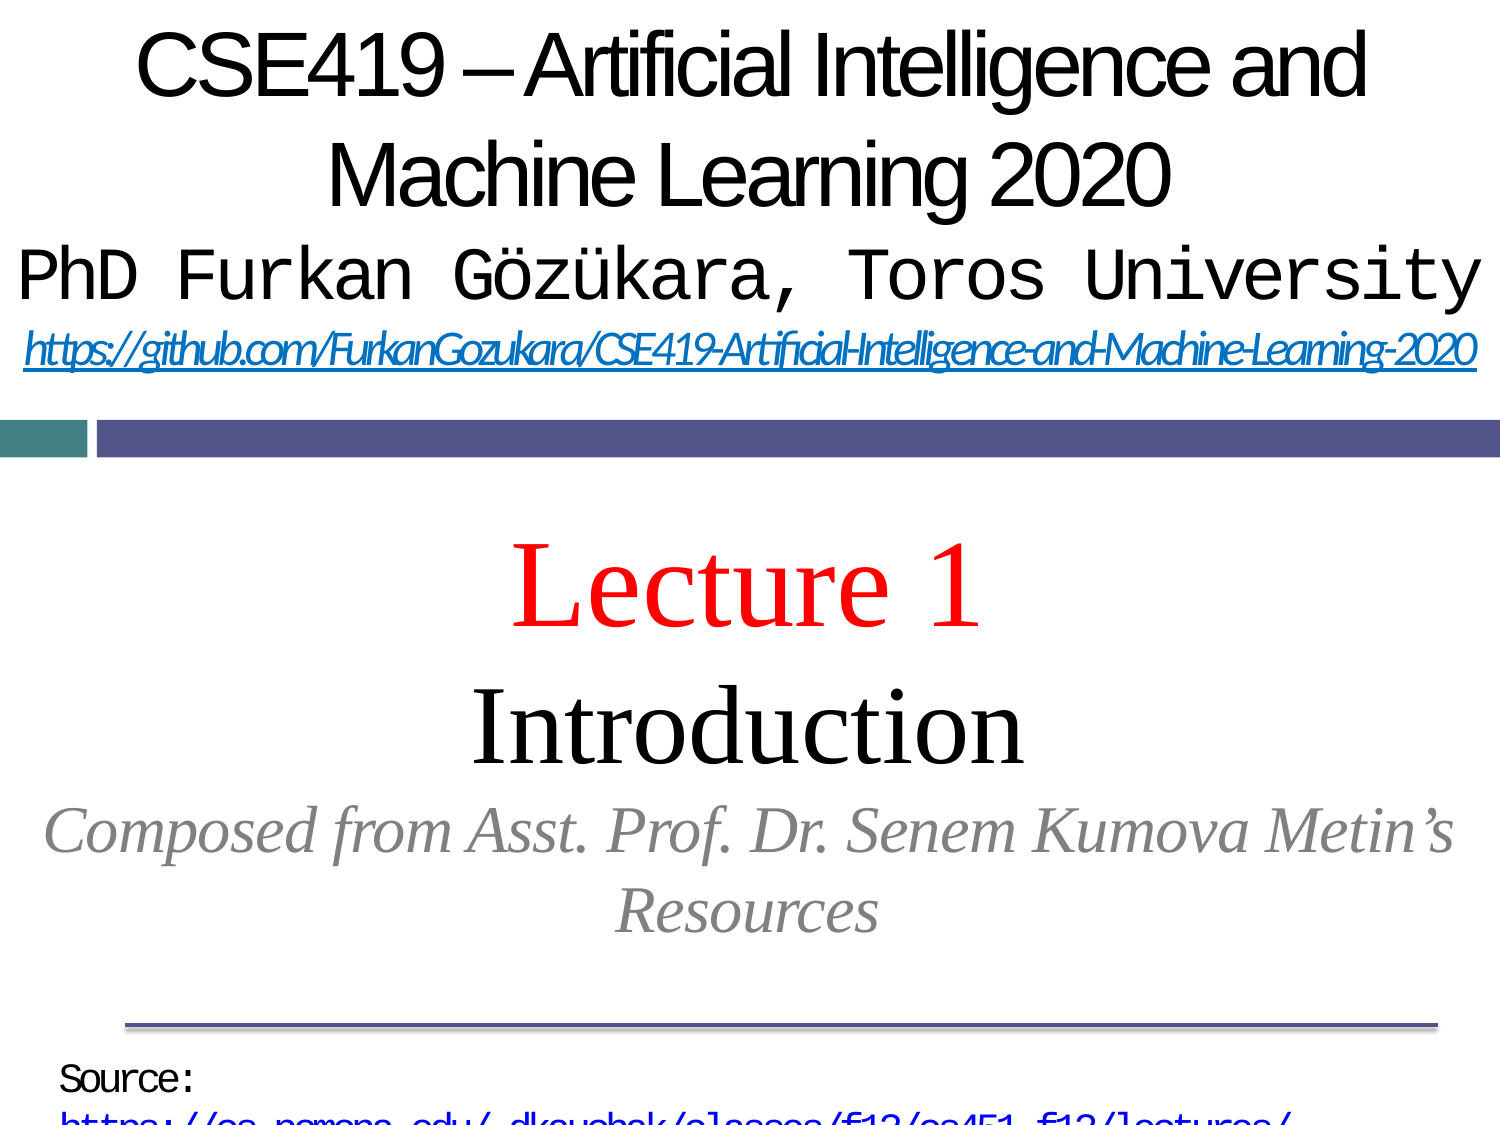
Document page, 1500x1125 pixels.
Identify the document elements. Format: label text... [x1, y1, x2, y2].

text_box Lecture 1 Introduction Composed from Asst. Prof. Dr. Senem Kumova Metin’s Resources [0, 575, 1499, 946]
text_box CSE419 – Artificial Intelligence and Machine Learning 2020 PhD Furkan Gözükara, Toros University https://github.com/FurkanGozukara/CSE419-Artificial-Intelligence-and-Machine-Learning-2020 [0, 2, 1500, 575]
text_box Source: https://cs.pomona.edu/~dkauchak/classes/f13/cs451-f13/lectures/ [43, 1042, 1469, 1125]
text_box [118, 1021, 1444, 1038]
